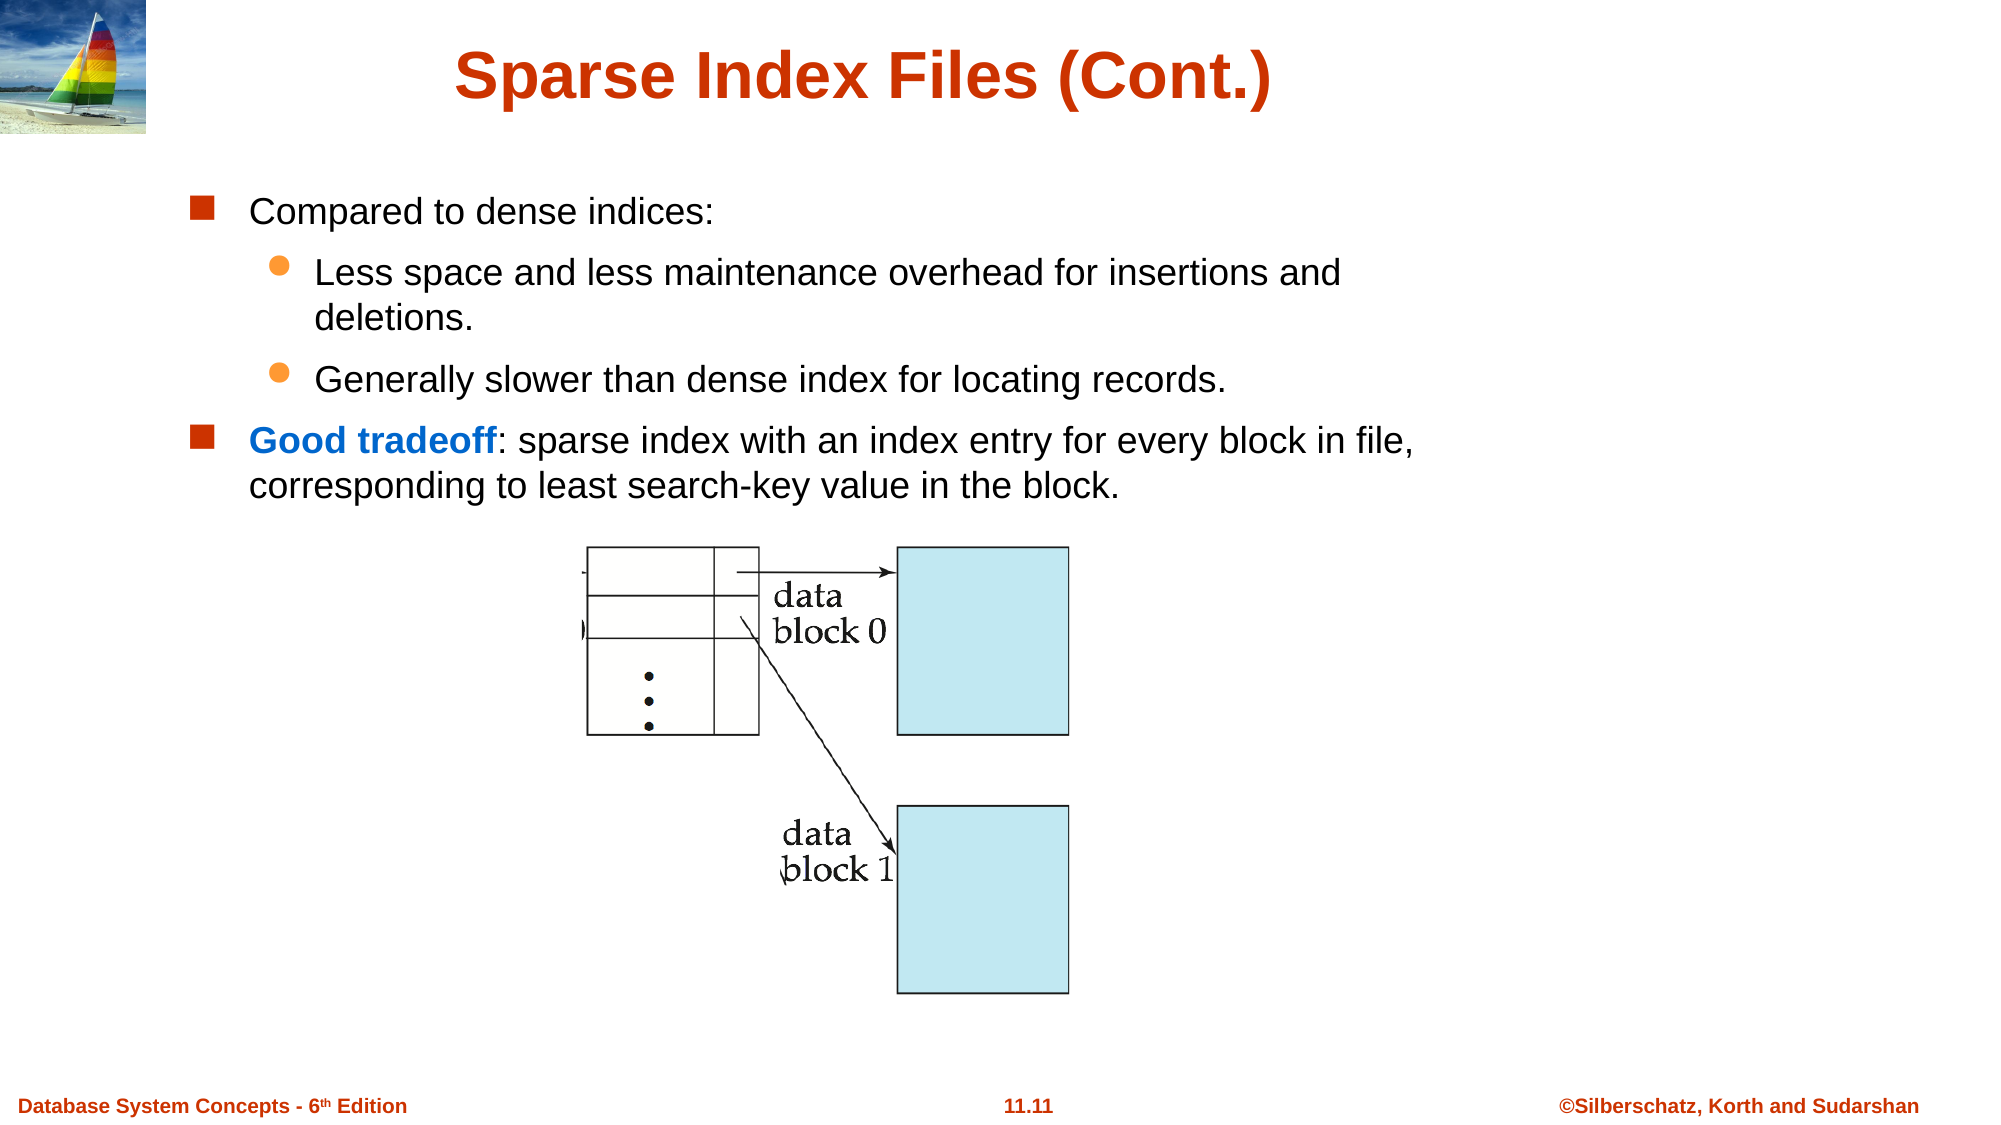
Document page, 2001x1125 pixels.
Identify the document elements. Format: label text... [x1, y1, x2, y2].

picture [0, 0, 146, 134]
text_box Compared to dense indices: Less space and less maintenance overhead for insertions and deletions. Generally slower than dense index for locating records. Good tradeoff: sparse index with an index entry for every block in file, corresponding to least search-key value in the block. [178, 179, 1466, 1092]
text_box Sparse Index Files (Cont.) [167, 19, 1560, 120]
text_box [573, 546, 1070, 1017]
